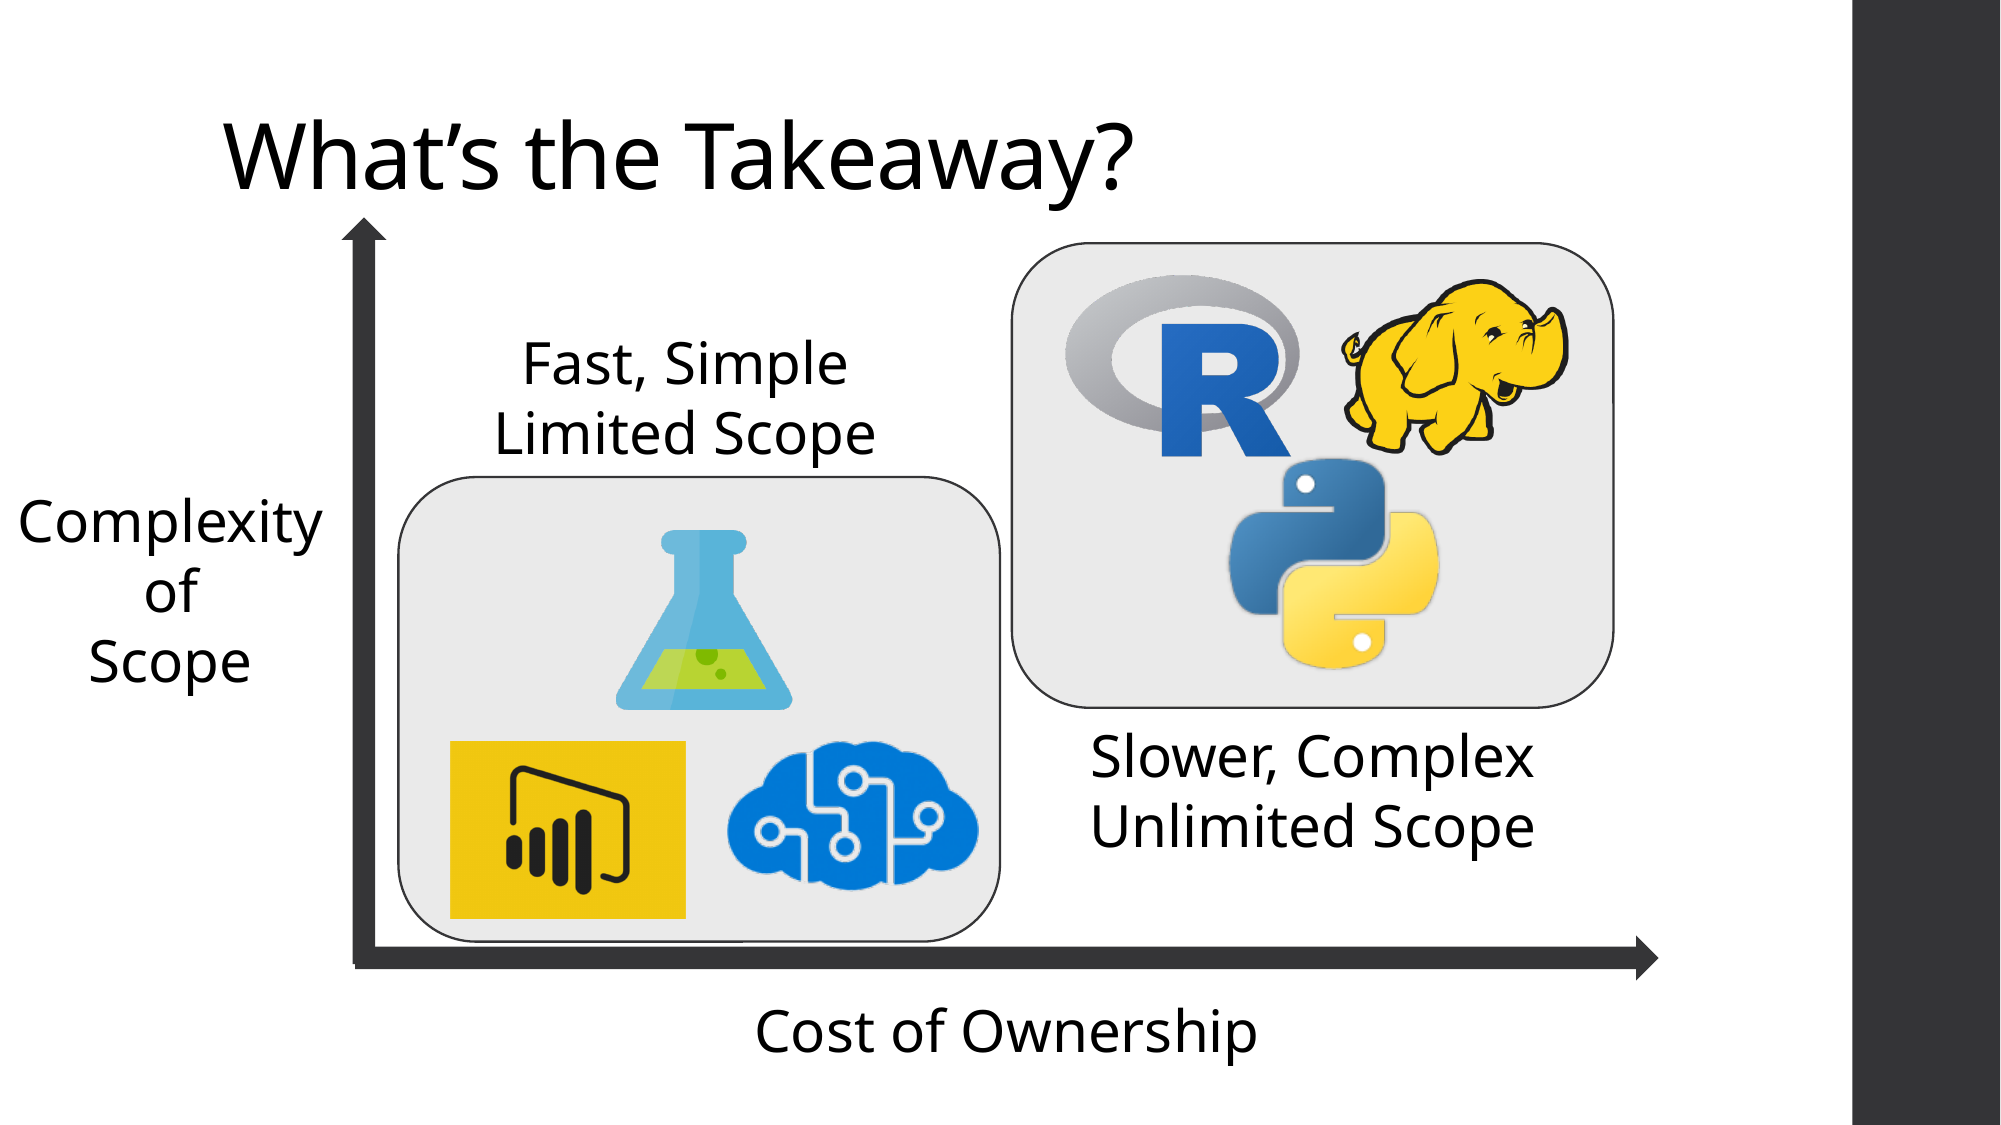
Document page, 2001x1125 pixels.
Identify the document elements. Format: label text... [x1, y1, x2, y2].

text_box [1495, 464, 1615, 709]
text_box [353, 934, 1660, 982]
text_box Slower, Complex Unlimited Scope [1074, 711, 1551, 867]
title What’s the Takeaway? [206, 0, 1797, 218]
picture [532, 529, 979, 942]
text_box [340, 216, 388, 966]
picture [450, 741, 686, 919]
text_box [397, 475, 1002, 943]
picture [1065, 274, 1624, 718]
text_box Complexity of Scope [3, 477, 339, 702]
text_box Fast, Simple Limited Scope [478, 319, 892, 474]
text_box Cost of Ownership [739, 986, 1275, 1072]
text_box [1010, 242, 1600, 709]
